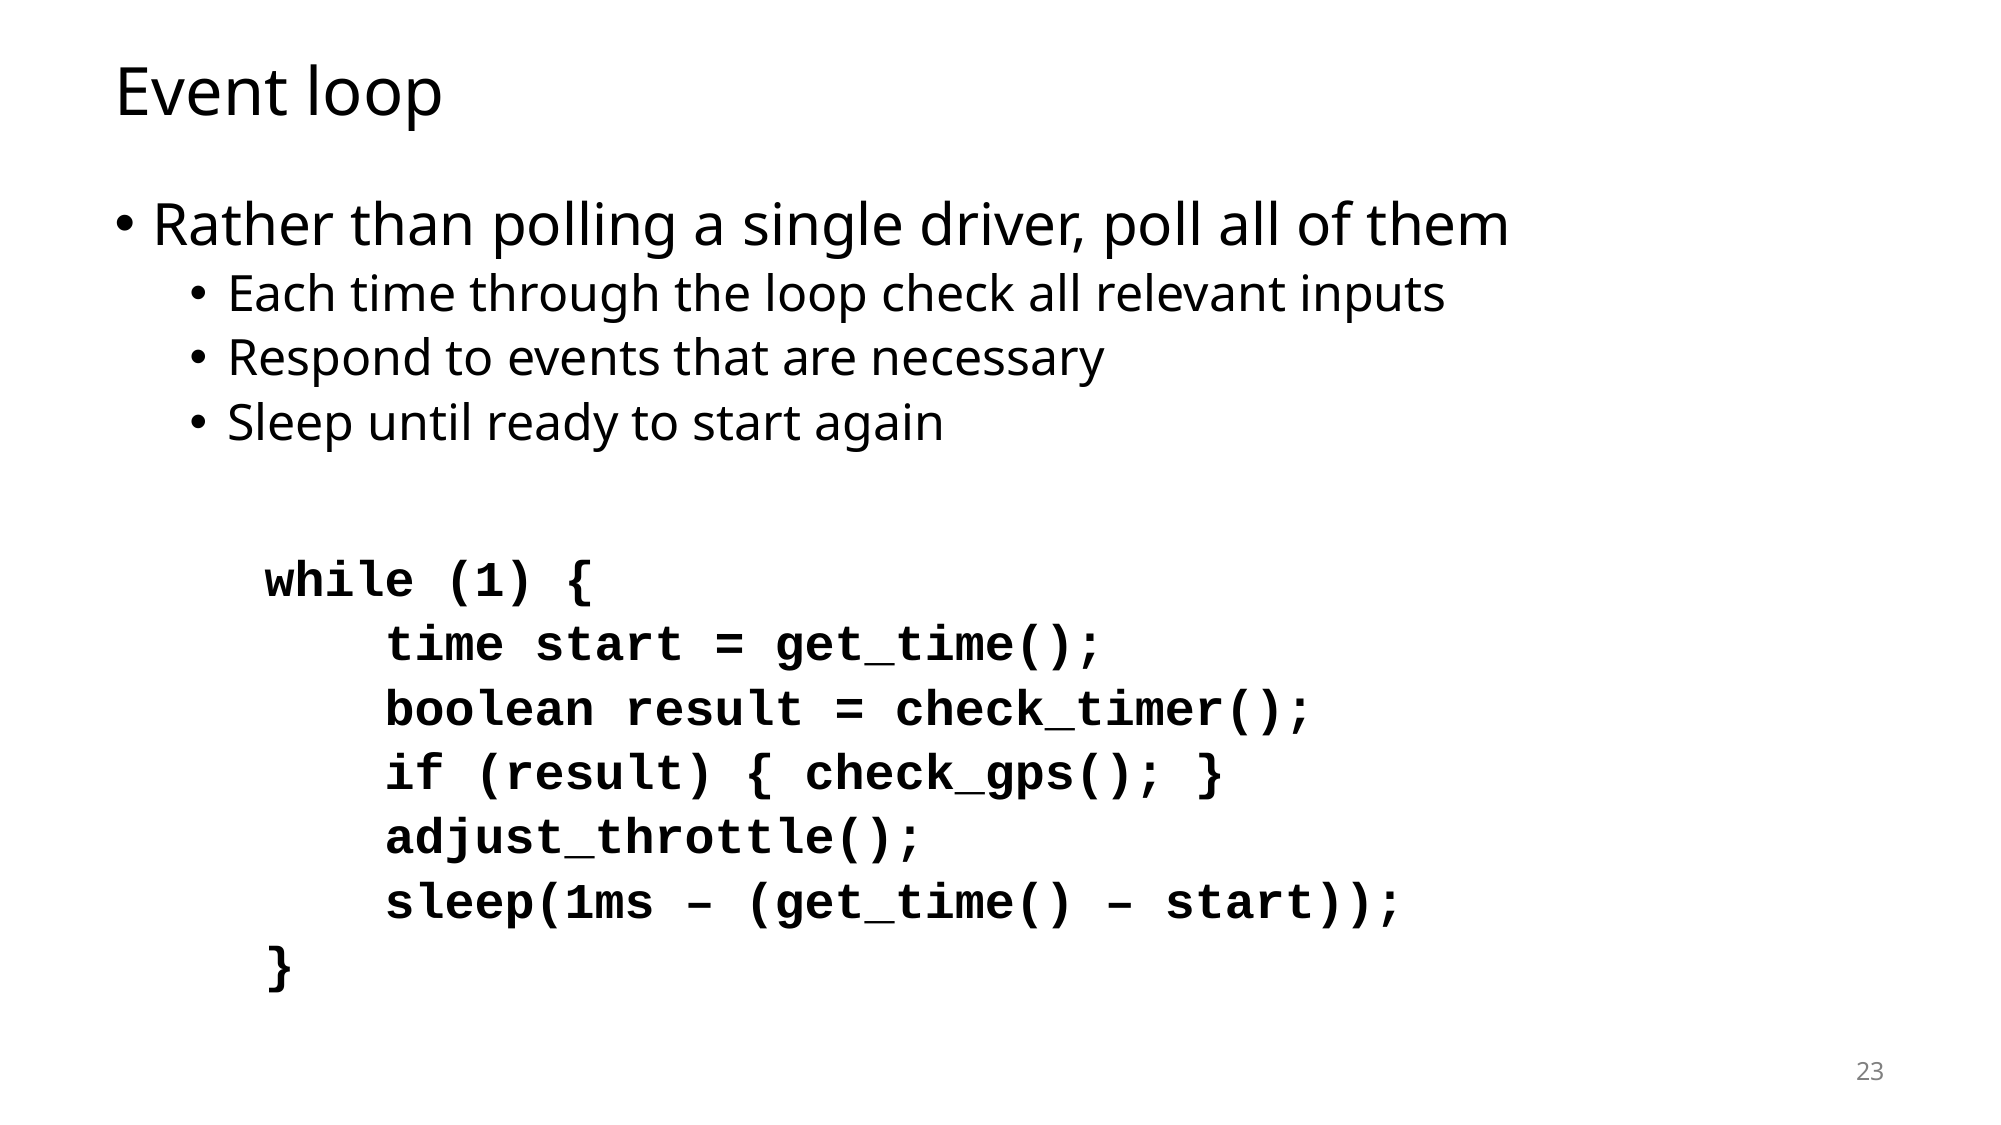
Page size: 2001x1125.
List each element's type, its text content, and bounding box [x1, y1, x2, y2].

title Event loop [99, 37, 1900, 150]
list Rather than polling a single driver, poll all of them Each time through the loop check all relevant inputs Respond to events that are necessary Sleep until ready to start again while (1) { time start = get_time(); boolean result = check_timer(); if (result) { check_gps(); } adjust_throttle(); sleep(1ms – (get_time() – start)); } [99, 187, 1900, 1013]
slide_number 23 [1749, 1042, 1900, 1103]
